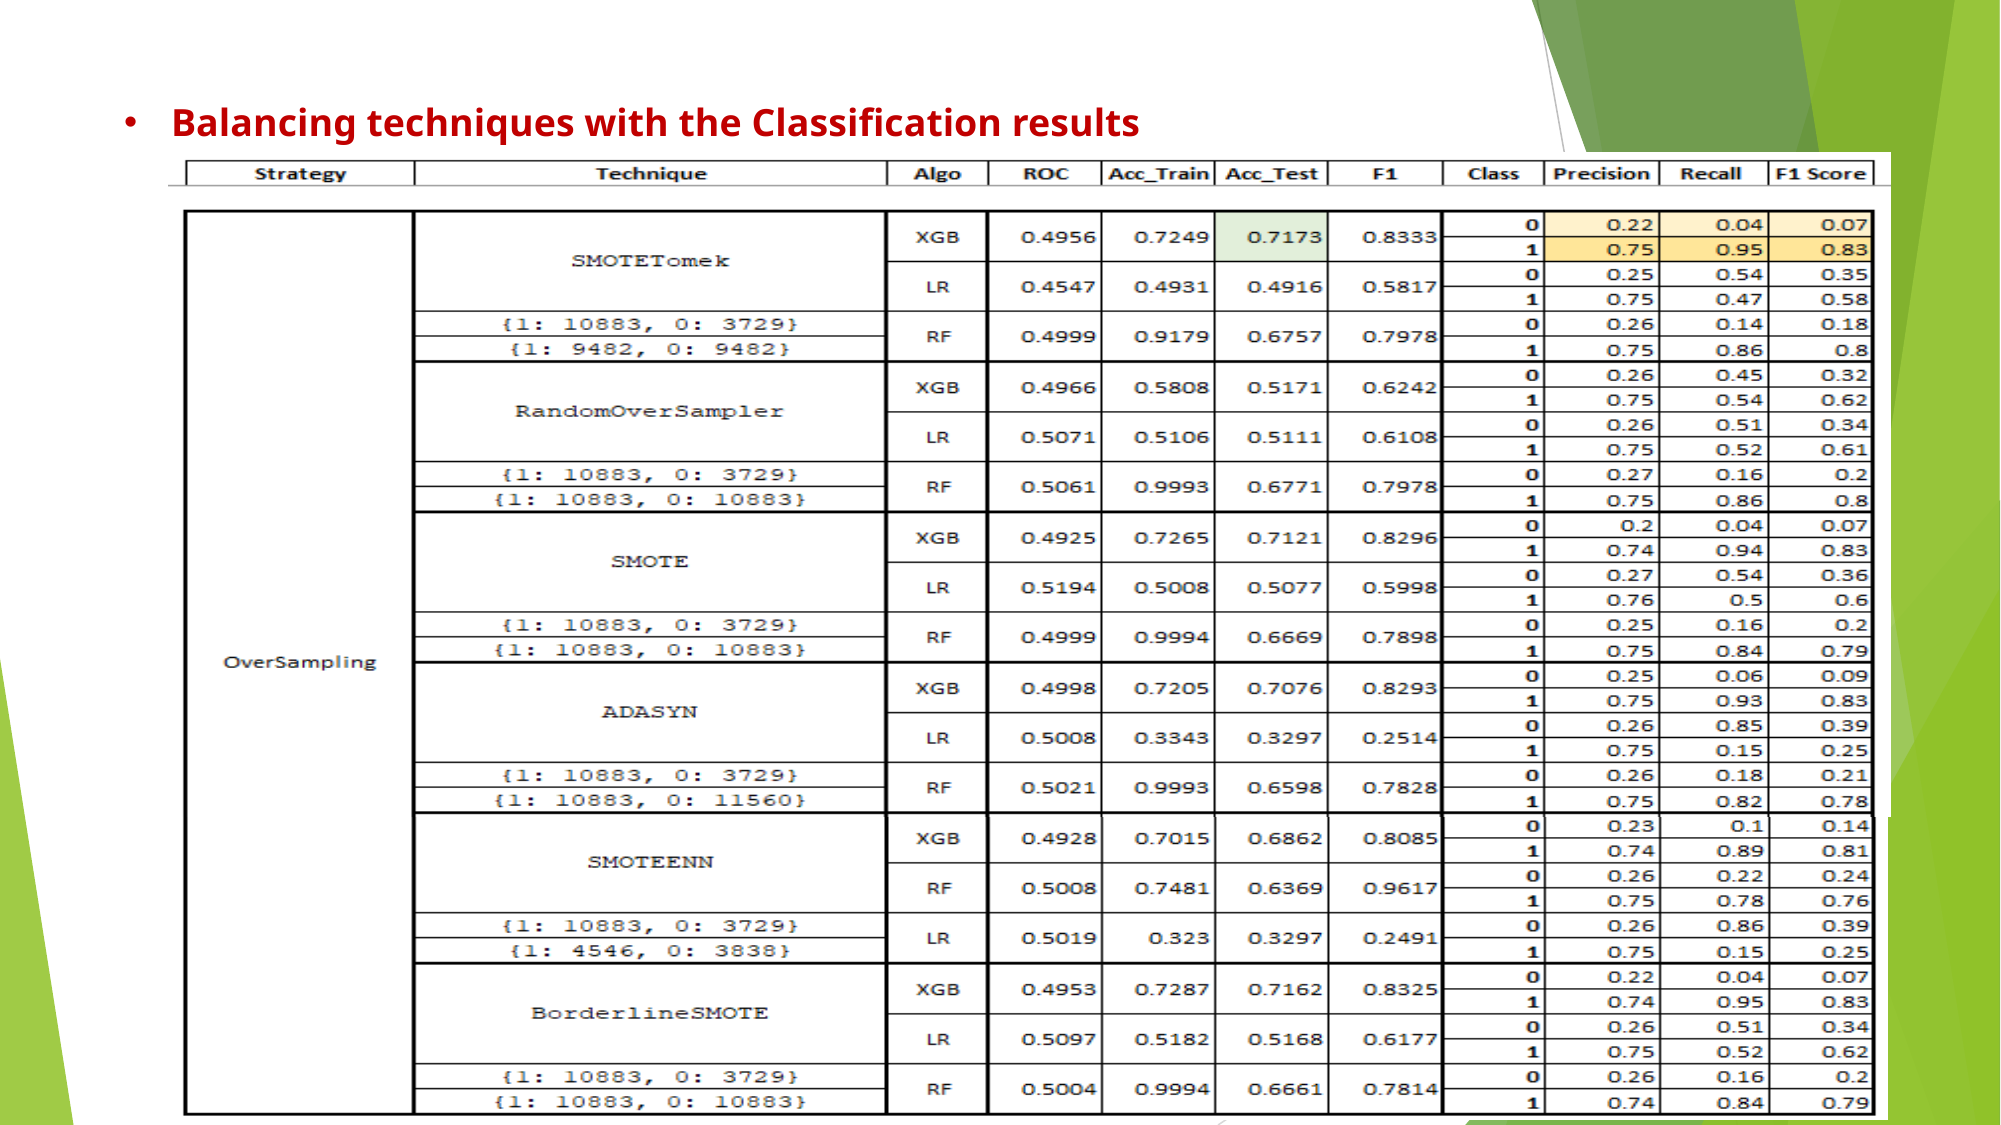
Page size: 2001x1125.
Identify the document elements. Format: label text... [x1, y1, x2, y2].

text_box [168, 151, 1892, 1120]
text_box Balancing techniques with the Classification results [109, 91, 1373, 152]
